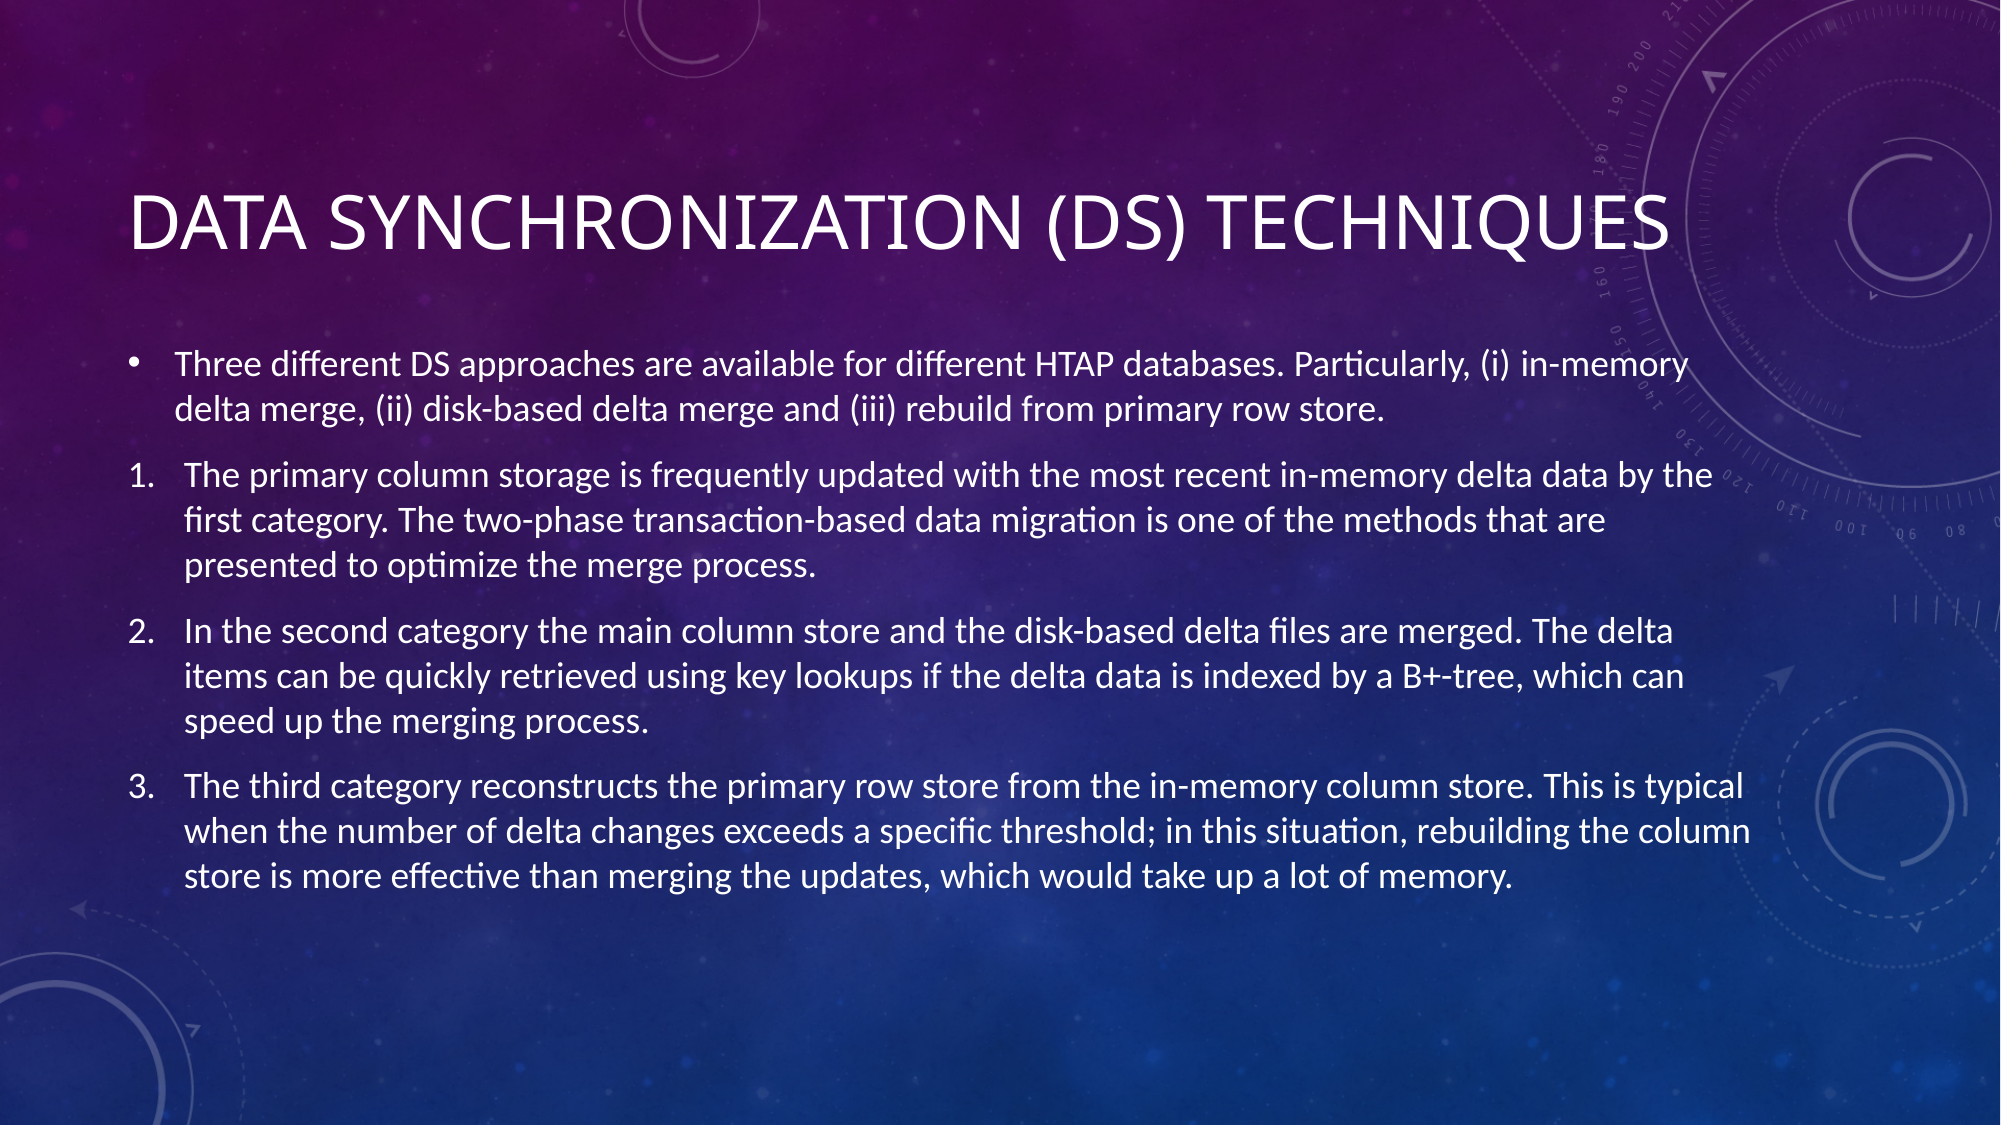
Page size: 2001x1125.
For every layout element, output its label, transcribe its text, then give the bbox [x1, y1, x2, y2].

picture [0, 0, 2001, 1125]
list Three different DS approaches are available for different HTAP databases. Particularly, (i) in-memory delta merge, (ii) disk-based delta merge and (iii) rebuild from primary row store. The primary column storage is frequently updated with the most recent in-memory delta data by the first category. The two-phase transaction-based data migration is one of the methods that are presented to optimize the merge process. In the second category the main column store and the disk-based delta files are merged. The delta items can be quickly retrieved using key lookups if the delta data is indexed by a B+-tree, which can speed up the merging process. The third category reconstructs the primary row store from the in-memory column store. This is typical when the number of delta changes exceeds a specific threshold; in this situation, rebuilding the column store is more effective than merging the updates, which would take up a lot of memory. [112, 351, 1775, 950]
title Data Synchronization (DS) Techniques [112, 99, 1775, 339]
